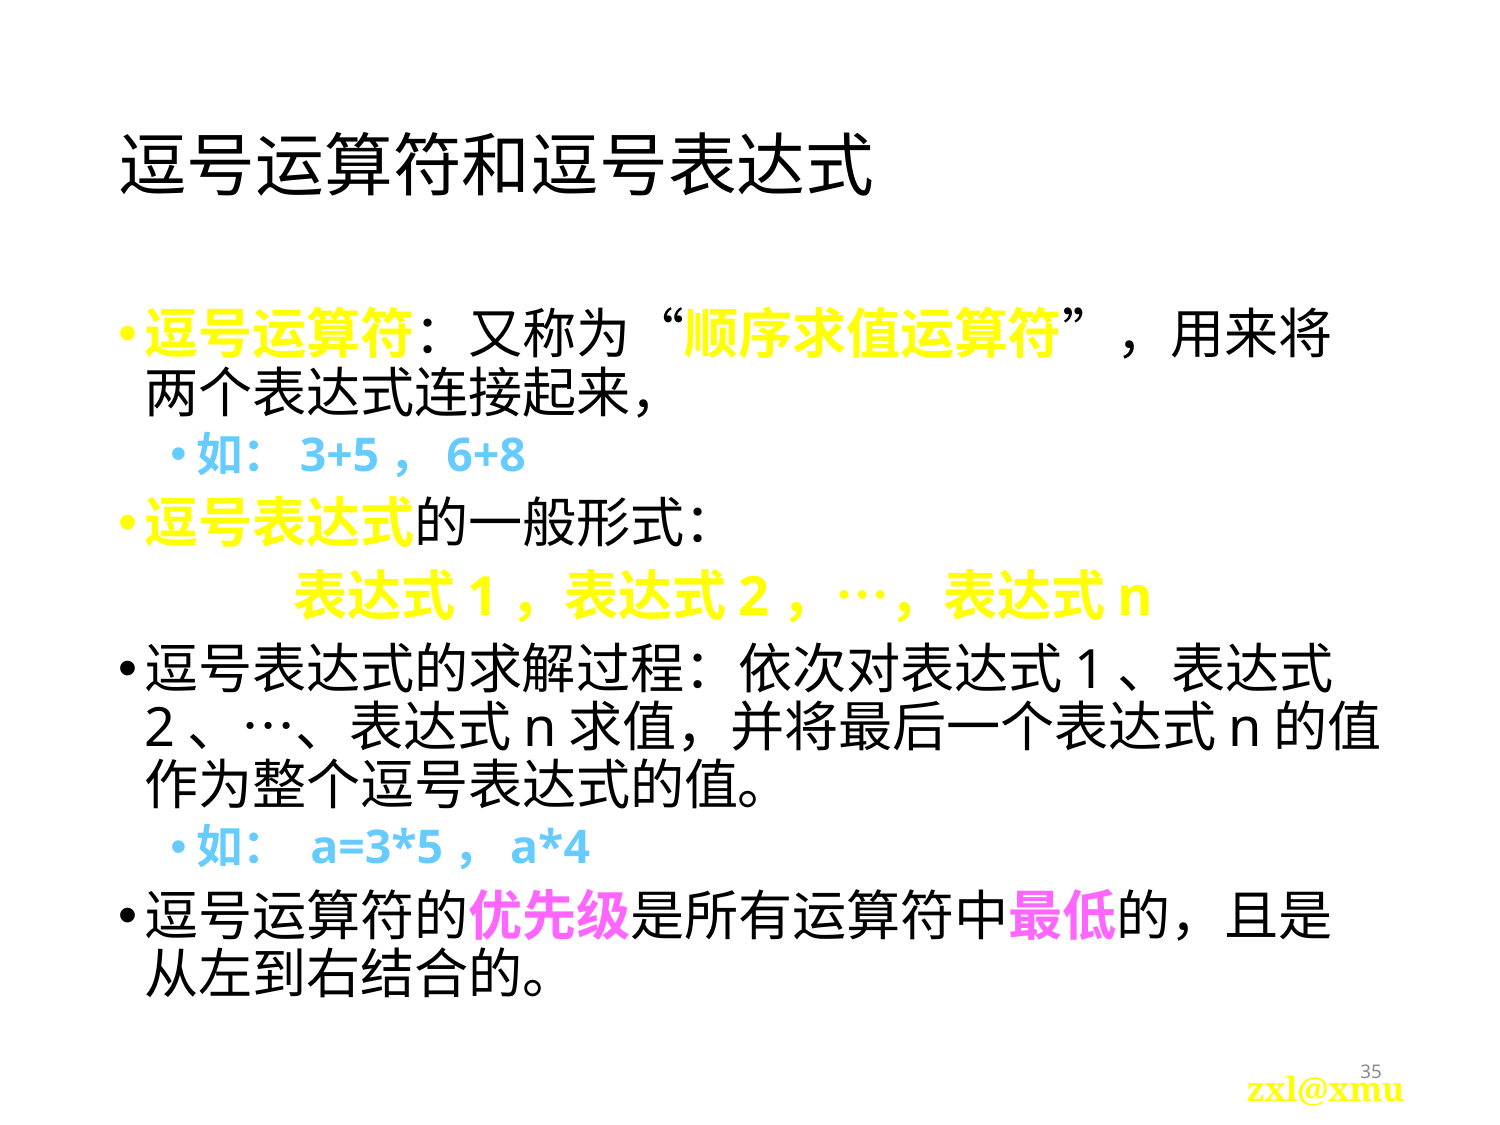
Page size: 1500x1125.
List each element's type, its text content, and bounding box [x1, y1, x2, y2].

title 逗号运算符和逗号表达式 [103, 59, 1397, 278]
list 逗号运算符：又称为“顺序求值运算符”，用来将两个表达式连接起来， 如：3+5，6+8 逗号表达式的一般形式： 表达式1，表达式2，…，表达式n 逗号表达式的求解过程：依次对表达式1、表达式2、…、表达式n求值，并将最后一个表达式n的值作为整个逗号表达式的值。 如： a=3*5，a*4 逗号运算符的优先级是所有运算符中最低的，且是从左到右结合的。 [103, 299, 1397, 1014]
slide_number 35 [1059, 1042, 1397, 1103]
